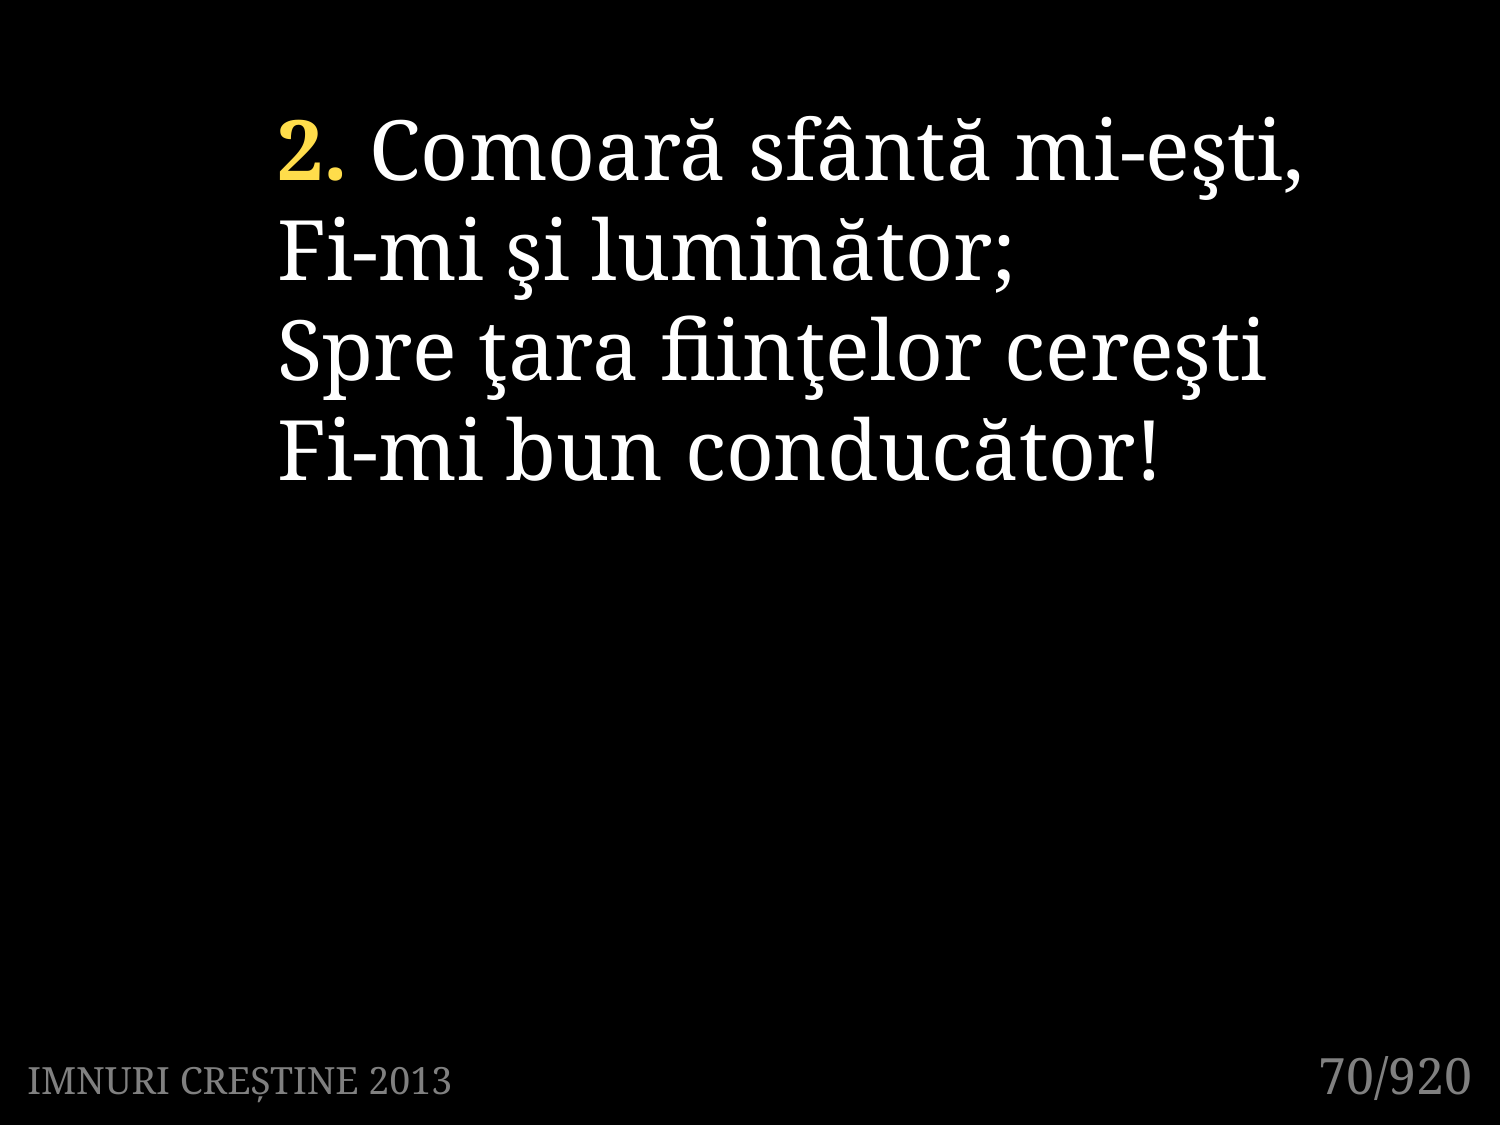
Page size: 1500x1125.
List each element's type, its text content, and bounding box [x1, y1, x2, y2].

text_box IMNURI CREȘTINE 2013 [12, 1049, 637, 1110]
text_box 70/920 [637, 1037, 1488, 1113]
text_box 2. Comoară sfântă mi-eşti, Fi-mi şi luminător; Spre ţara fiinţelor cereşti Fi-mi bun conducător! [262, 89, 1500, 505]
